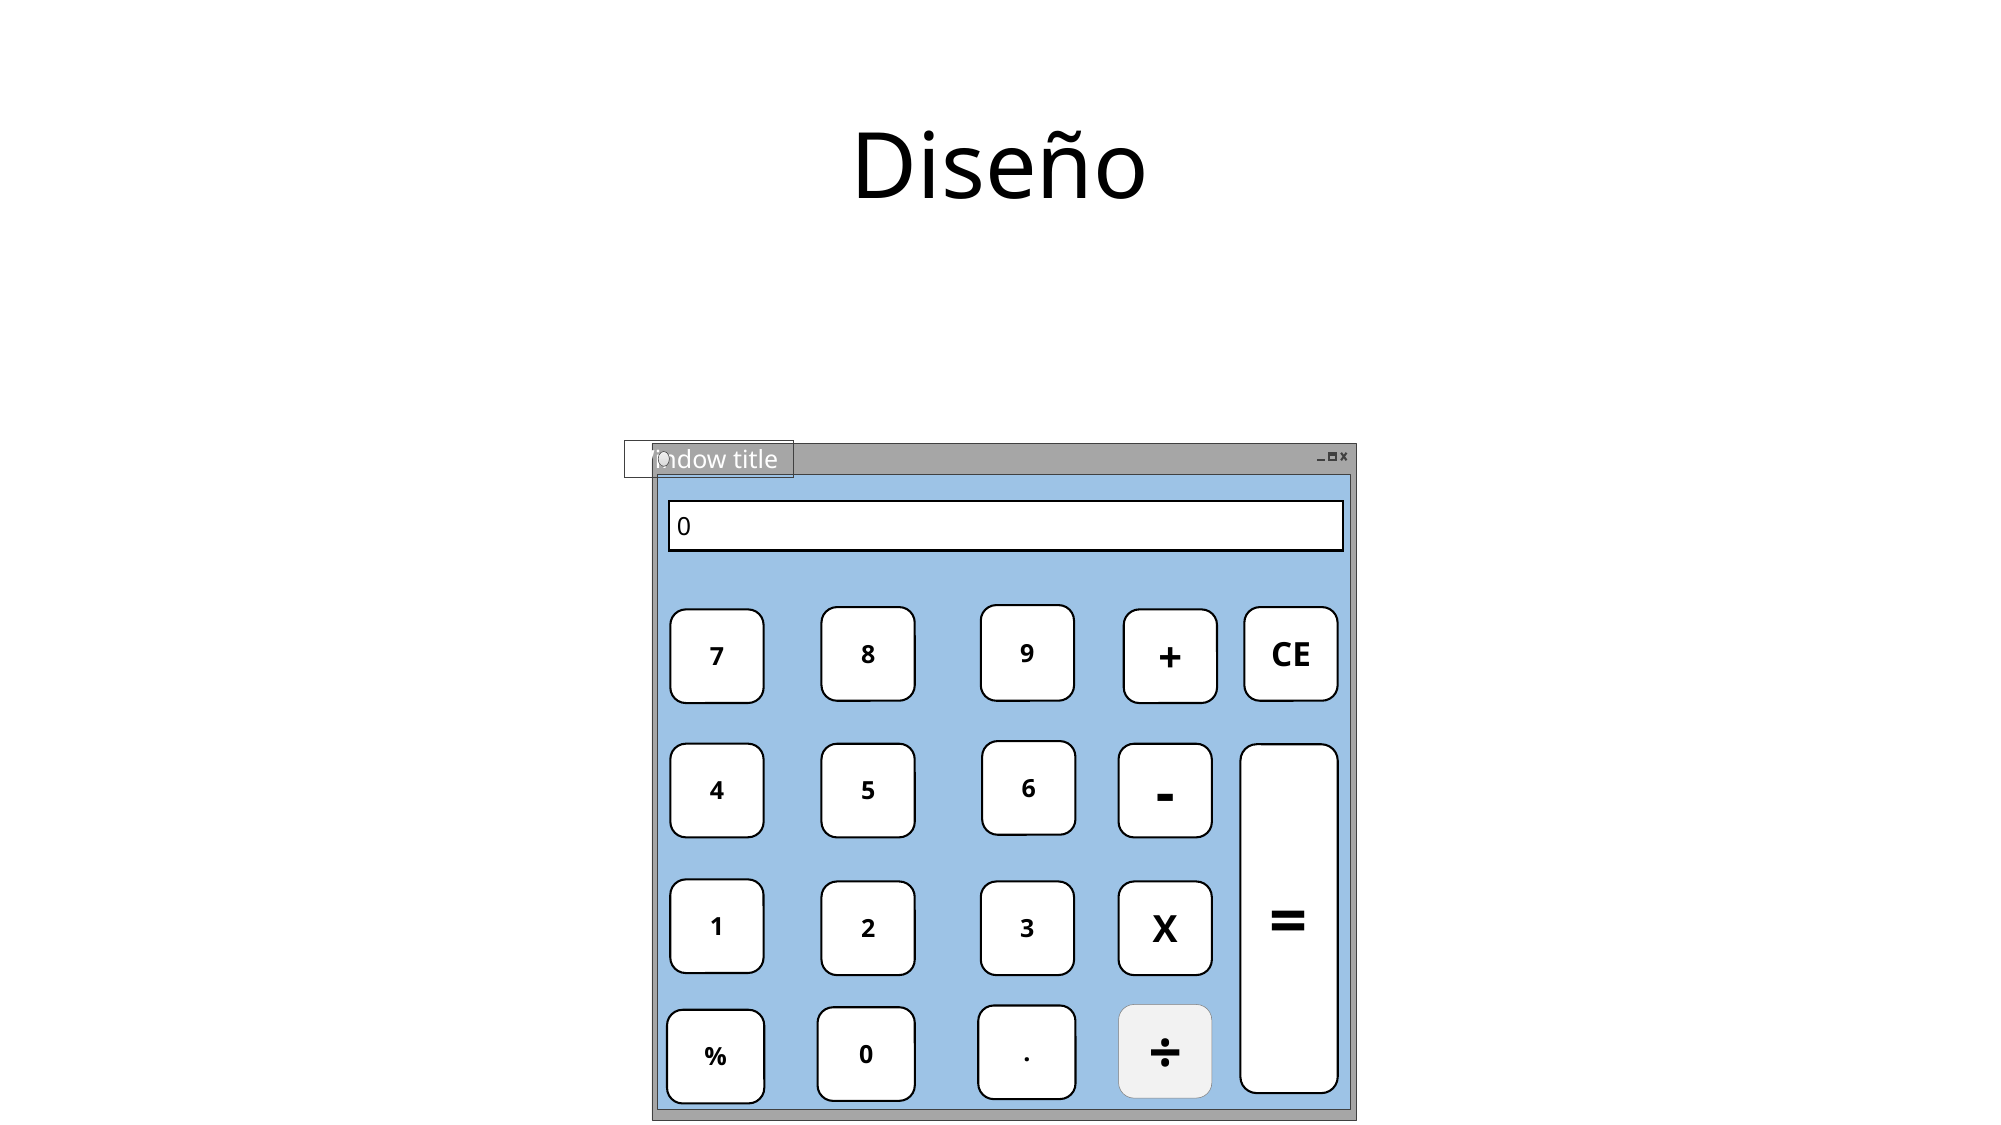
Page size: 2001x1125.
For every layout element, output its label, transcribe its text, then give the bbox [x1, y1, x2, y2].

title Diseño [137, 59, 1863, 278]
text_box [651, 443, 1357, 1121]
